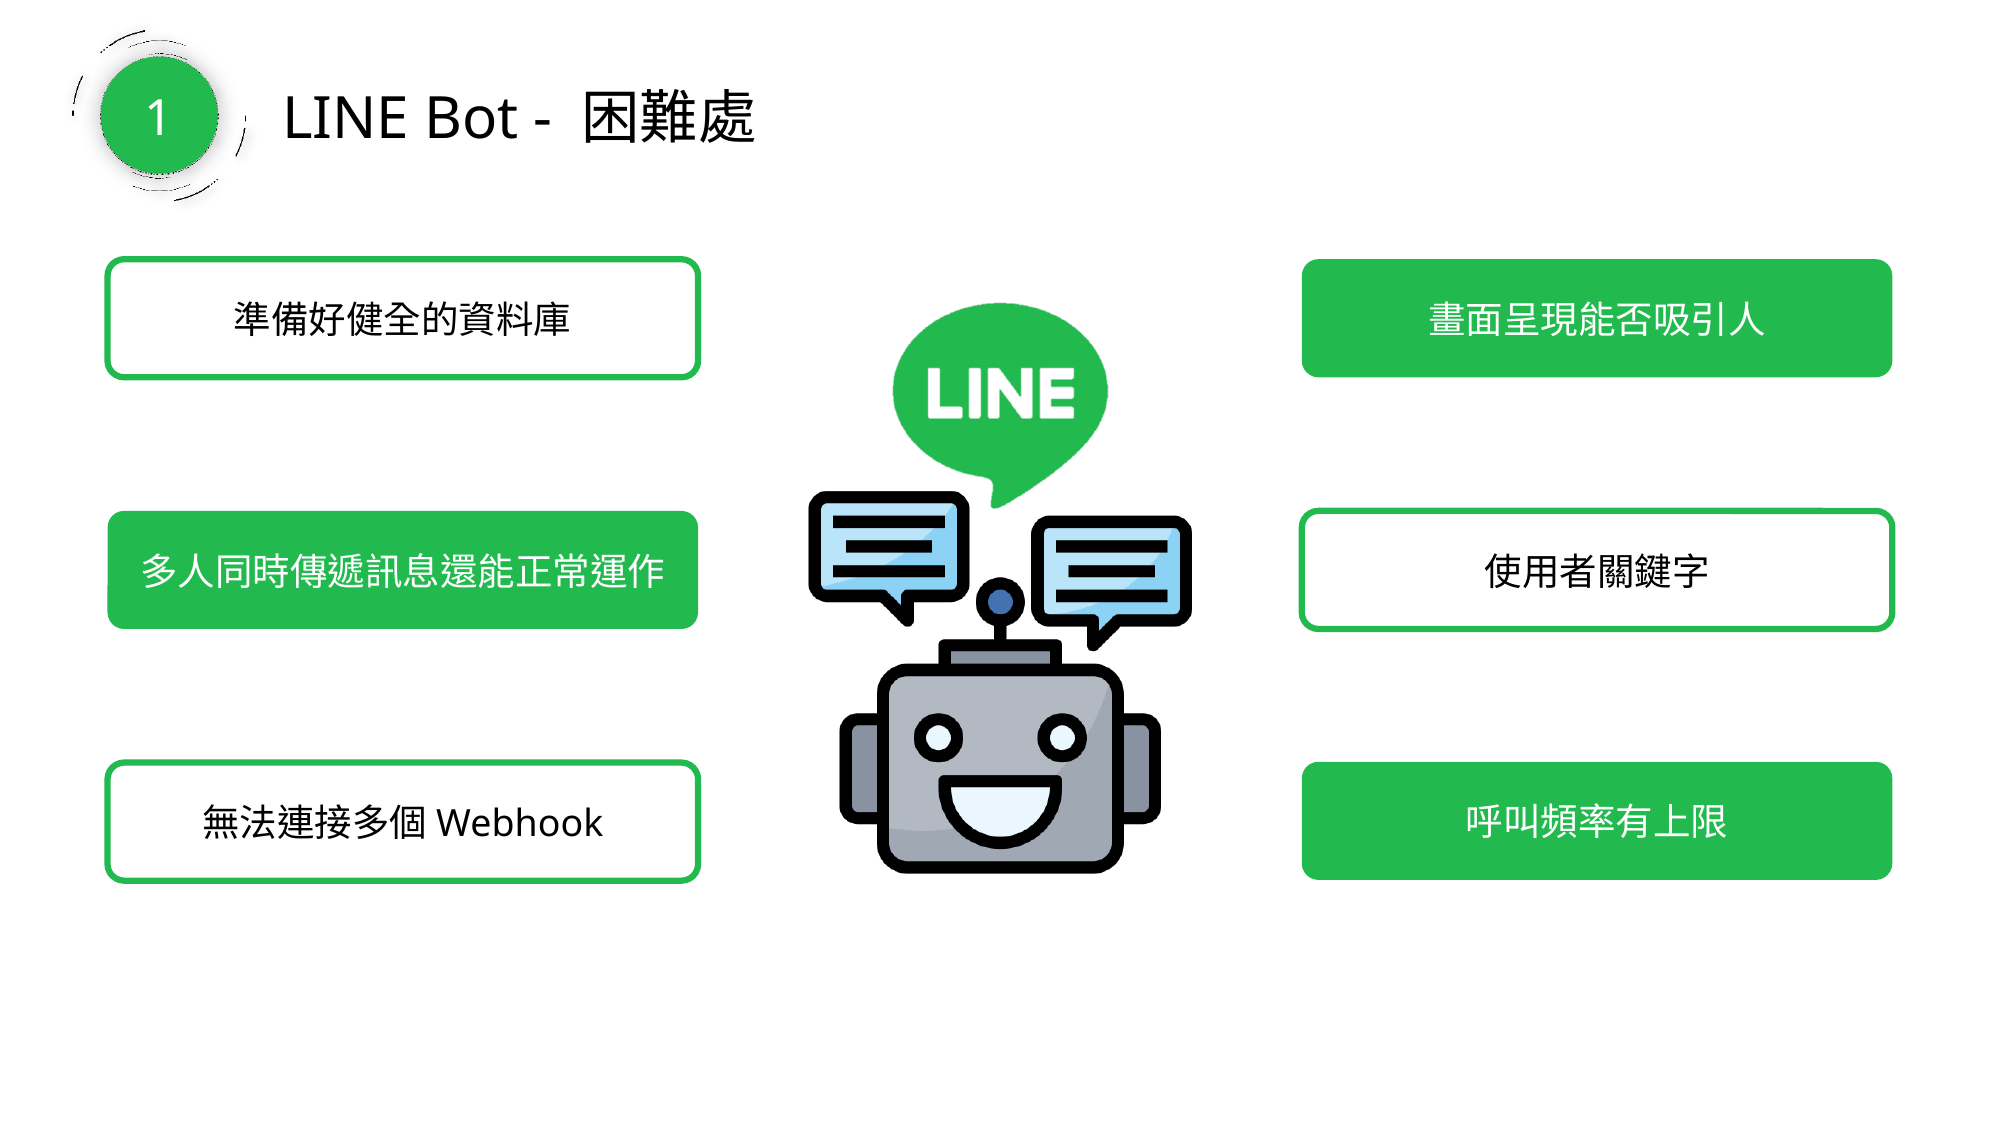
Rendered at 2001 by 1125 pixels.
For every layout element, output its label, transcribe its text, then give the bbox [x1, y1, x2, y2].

text_box 多人同時傳遞訊息還能正常運作 [107, 510, 699, 629]
text_box 呼叫頻率有上限 [1301, 761, 1893, 880]
text_box 準備好健全的資料庫 [107, 259, 699, 378]
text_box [72, 29, 1557, 201]
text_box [802, 244, 1198, 881]
text_box 畫面呈現能否吸引人 [1301, 259, 1893, 378]
text_box 使用者關鍵字 [1301, 510, 1893, 629]
text_box 無法連接多個Webhook [107, 762, 699, 881]
